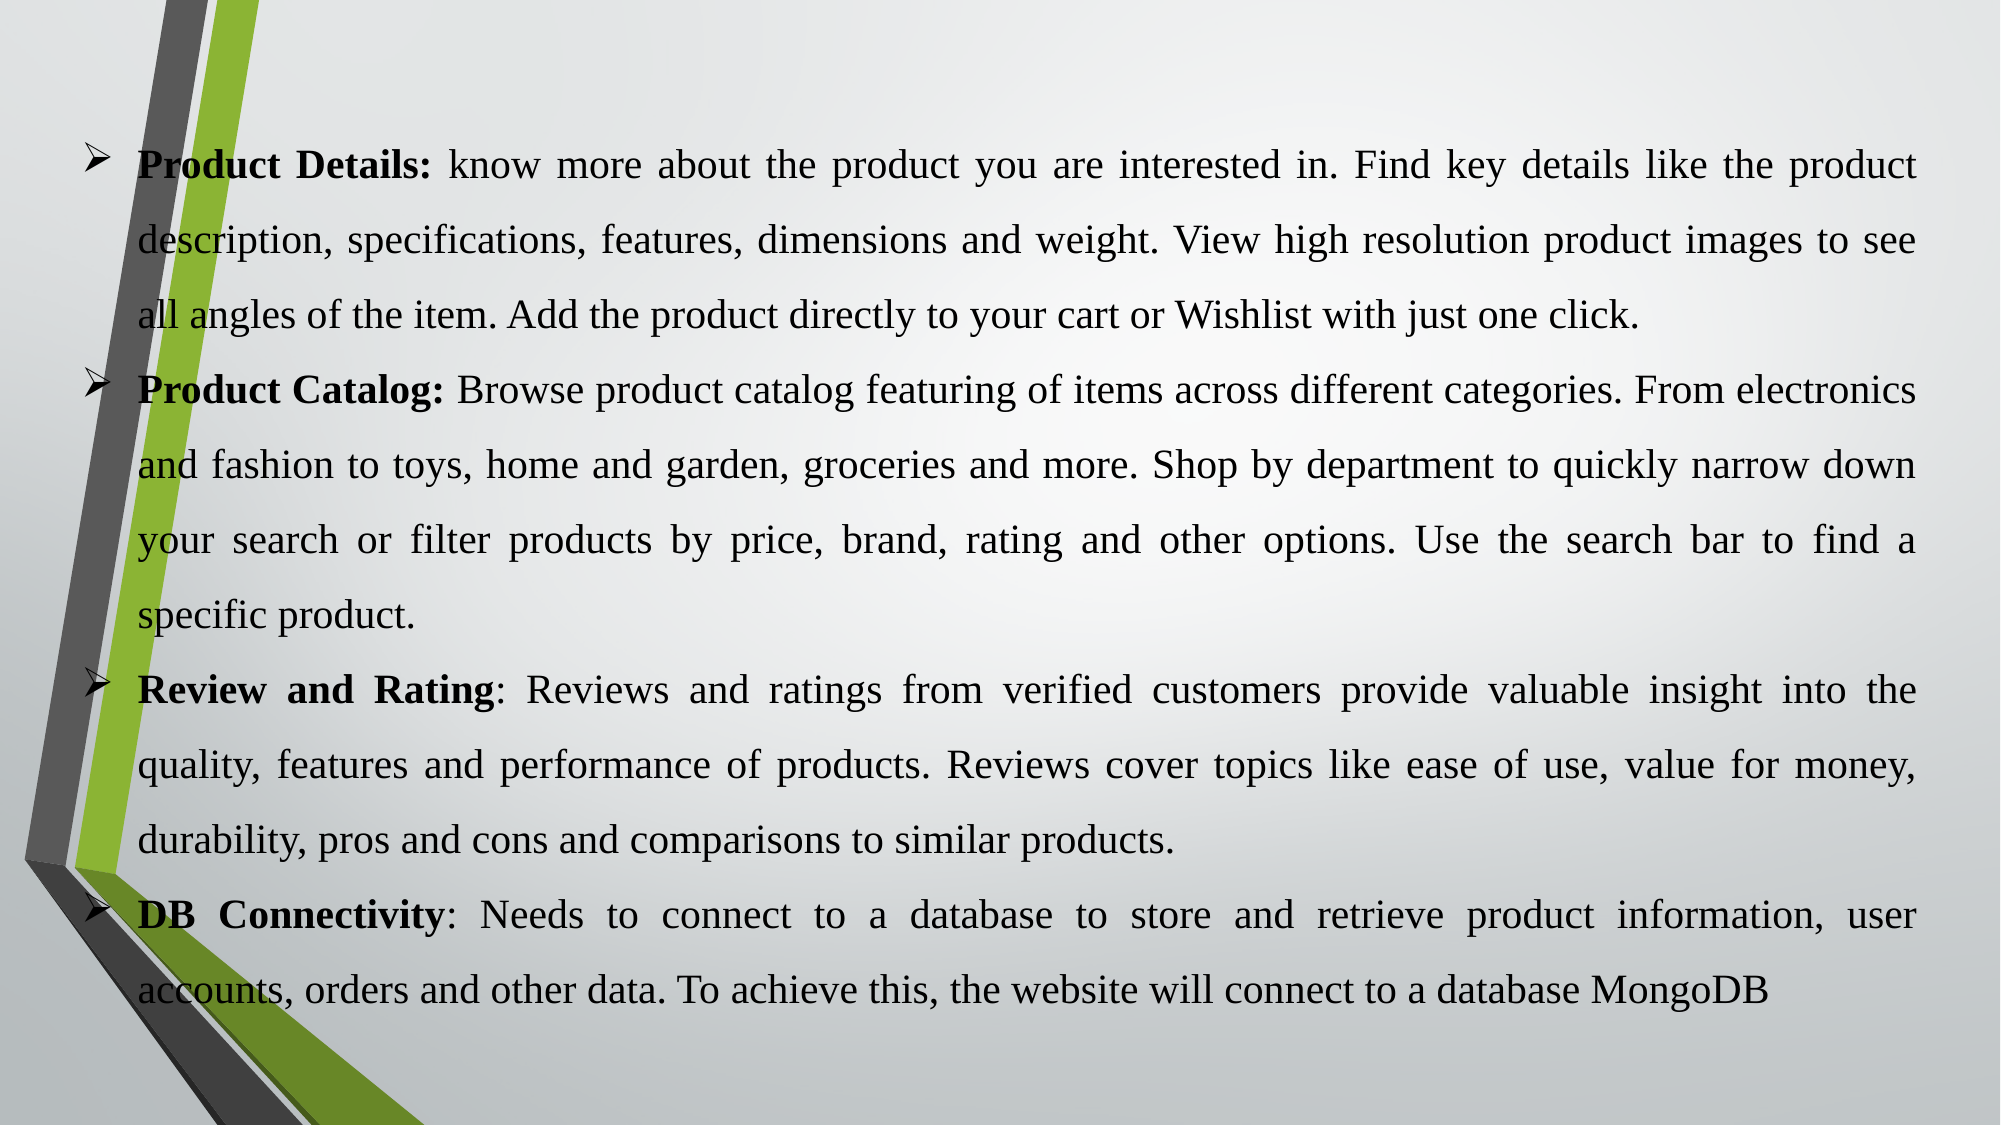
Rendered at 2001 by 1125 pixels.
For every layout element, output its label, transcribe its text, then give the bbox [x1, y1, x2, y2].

text_box Product Details: know more about the product you are interested in. Find key details like the product description, specifications, features, dimensions and weight. View high resolution product images to see all angles of the item. Add the product directly to your cart or Wishlist with just one click. Product Catalog: Browse product catalog featuring of items across different categories. From electronics and fashion to toys, home and garden, groceries and more. Shop by department to quickly narrow down your search or filter products by price, brand, rating and other options. Use the search bar to find a specific product. Review and Rating: Reviews and ratings from verified customers provide valuable insight into the quality, features and performance of products. Reviews cover topics like ease of use, value for money, durability, pros and cons and comparisons to similar products. DB Connectivity: Needs to connect to a database to store and retrieve product information, user accounts, orders and other data. To achieve this, the website will connect to a database MongoDB [66, 104, 1934, 1020]
